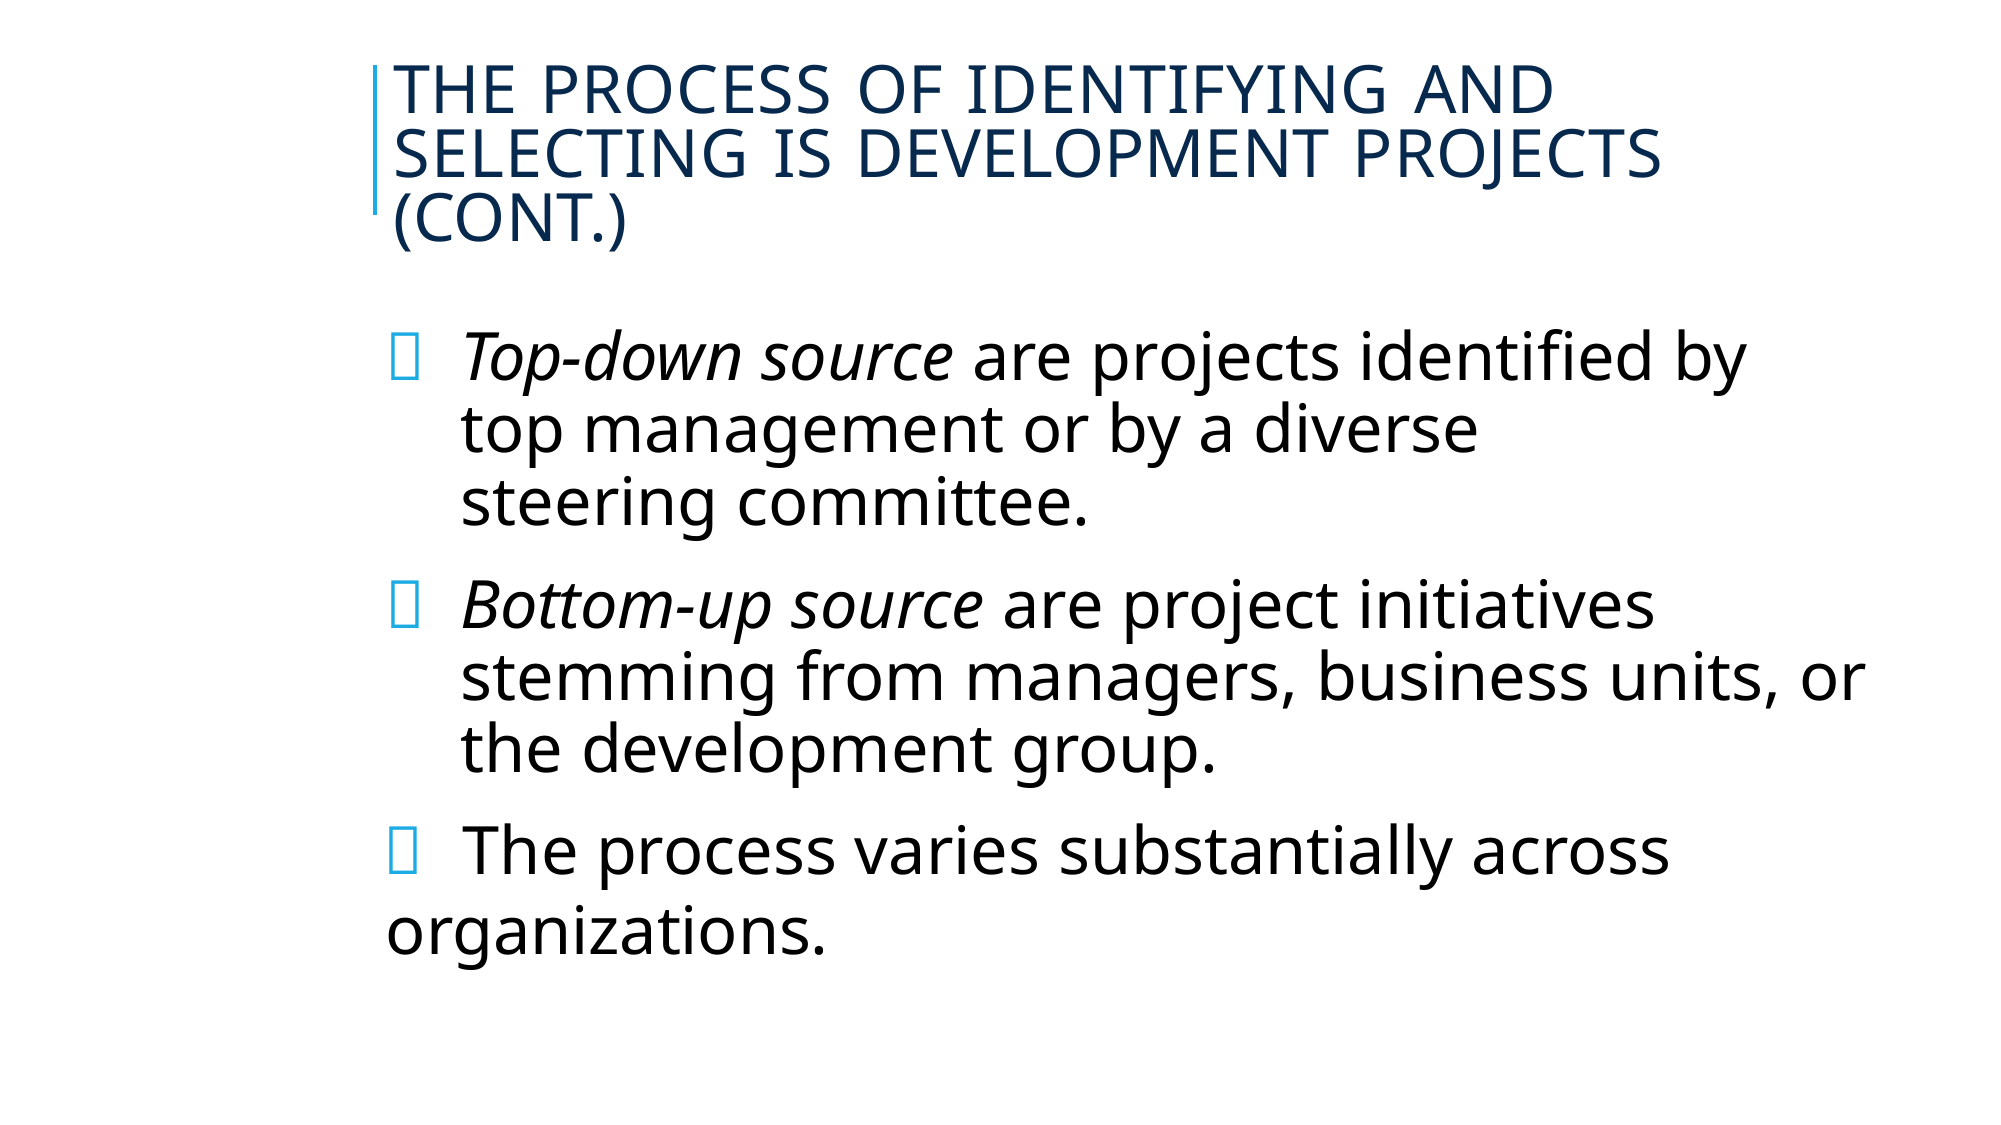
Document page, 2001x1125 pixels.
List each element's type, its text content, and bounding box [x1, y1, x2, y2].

text_box THE PROCESS OF IDENTIFYING AND SELECTING IS DEVELOPMENT PROJECTS (CONT.)  Top-down source are projects identified by top management or by a diverse steering committee.  Bottom-up source are project initiatives stemming from managers, business units, or the development group.  The process varies substantially across organizations. [383, 45, 1911, 968]
